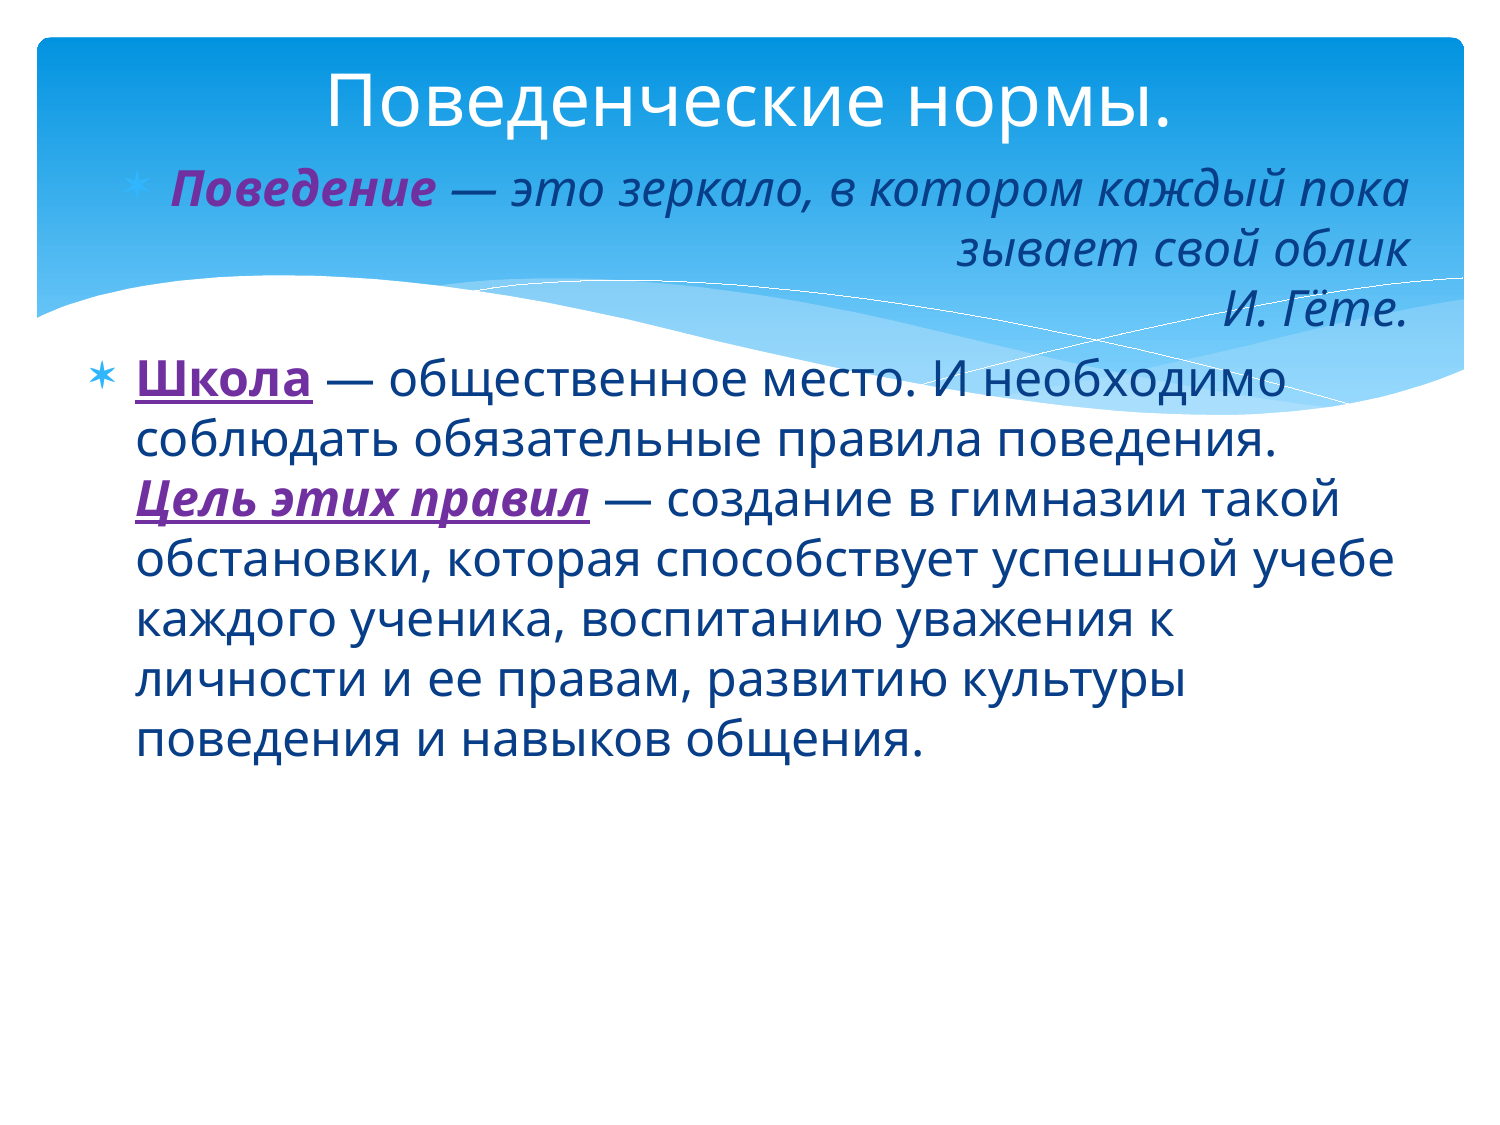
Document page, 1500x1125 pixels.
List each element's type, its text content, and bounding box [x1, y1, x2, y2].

title Поведенческие нормы. [75, 45, 1425, 149]
list Поведение — это зеркало, в котором каждый пока­зывает свой облик И. Гёте. Школа — общественное место. И необходимо соблюдать обязательные правила поведения. Цель этих правил — создание в гимназии такой обстановки, которая способствует успешной учебе каждого ученика, воспитанию уважения к личности и ее правам, развитию культуры поведения и навыков общения. [75, 149, 1425, 1005]
